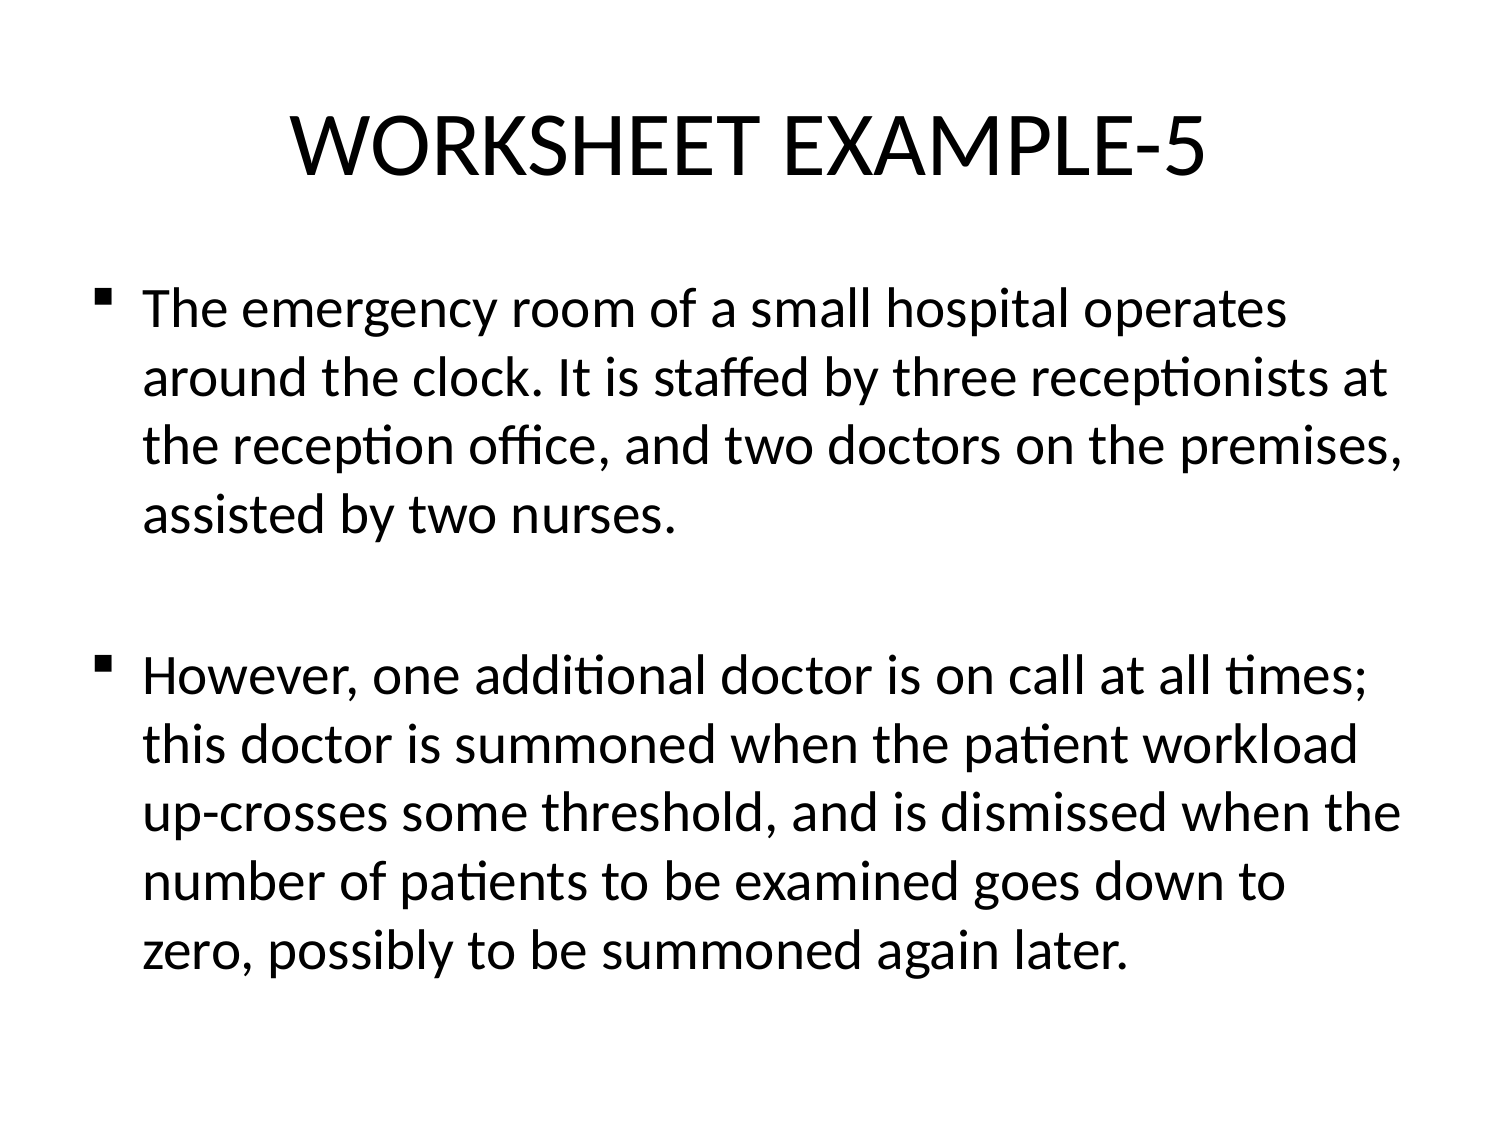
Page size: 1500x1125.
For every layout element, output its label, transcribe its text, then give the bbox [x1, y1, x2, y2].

list The emergency room of a small hospital operates around the clock. It is staffed by three receptionists at the reception office, and two doctors on the premises, assisted by two nurses. However, one additional doctor is on call at all times; this doctor is summoned when the patient workload up-crosses some threshold, and is dismissed when the number of patients to be examined goes down to zero, possibly to be summoned again later. [75, 262, 1425, 1005]
title WORKSHEET EXAMPLE-5 [75, 45, 1425, 233]
